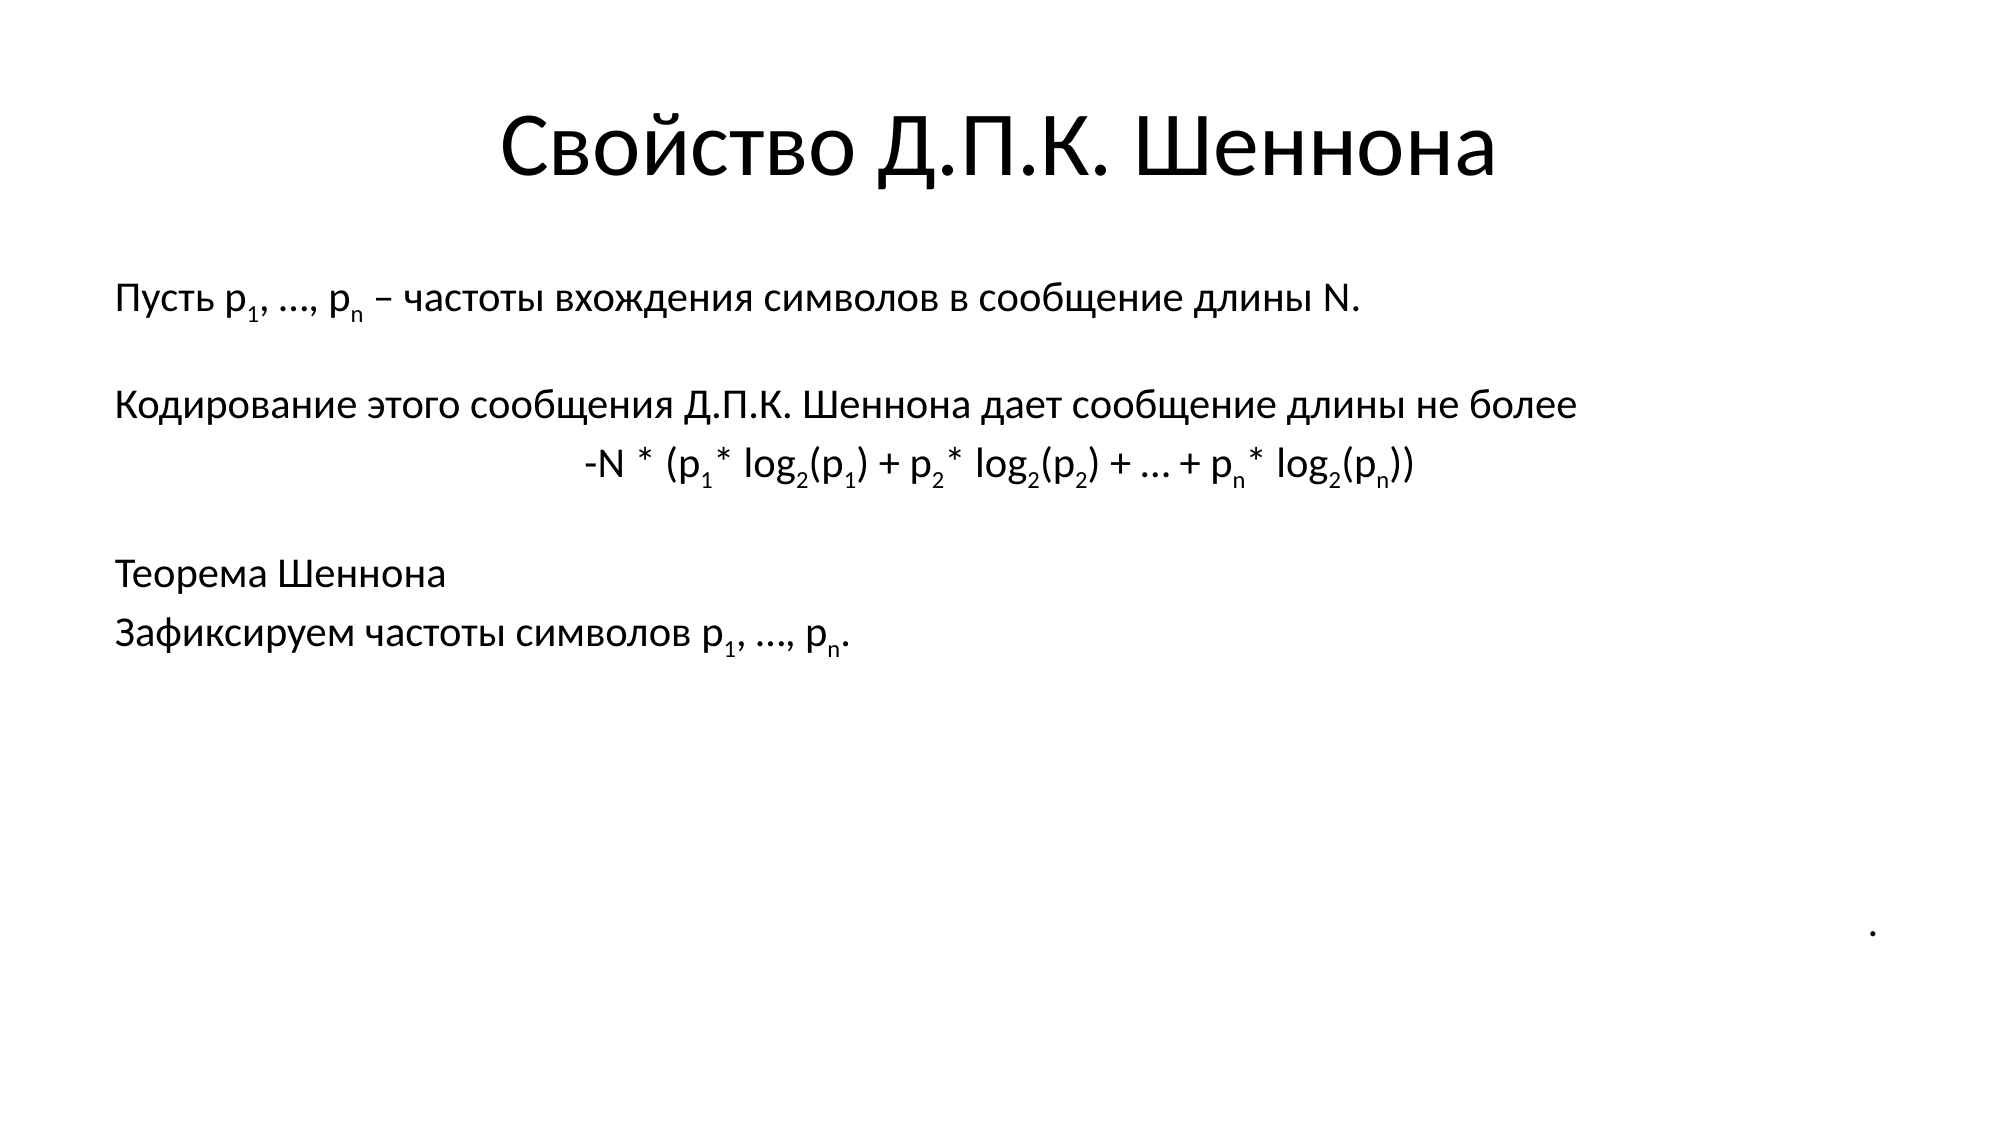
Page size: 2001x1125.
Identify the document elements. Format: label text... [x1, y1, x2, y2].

title Свойство Д.П.К. Шеннона [99, 45, 1900, 233]
list Пусть p1, …, pn – частоты вхождения символов в сообщение длины N. Кодирование этого сообщения Д.П.К. Шеннона дает сообщение длины не более -N * (p1* log2(p1) + p2* log2(p2) + … + pn* log2(pn)) Теорема Шеннона Зафиксируем частоты символов p1, …, pn. Обозначим C(N) число сообщений длины N с такими частотами символов. Обозначим H(p1, …, pn) = -p1* log2(p1) - p2* log2(p2) - … - pn* log2(pn). Тогда log2 ( C(N) ) / N стремится к H(p1, …, pn) при N -> ∞. N * H(p1, …, pn) – асимптотически не улучшаемая оценка длины закодированного сообщения. [99, 262, 1900, 1005]
